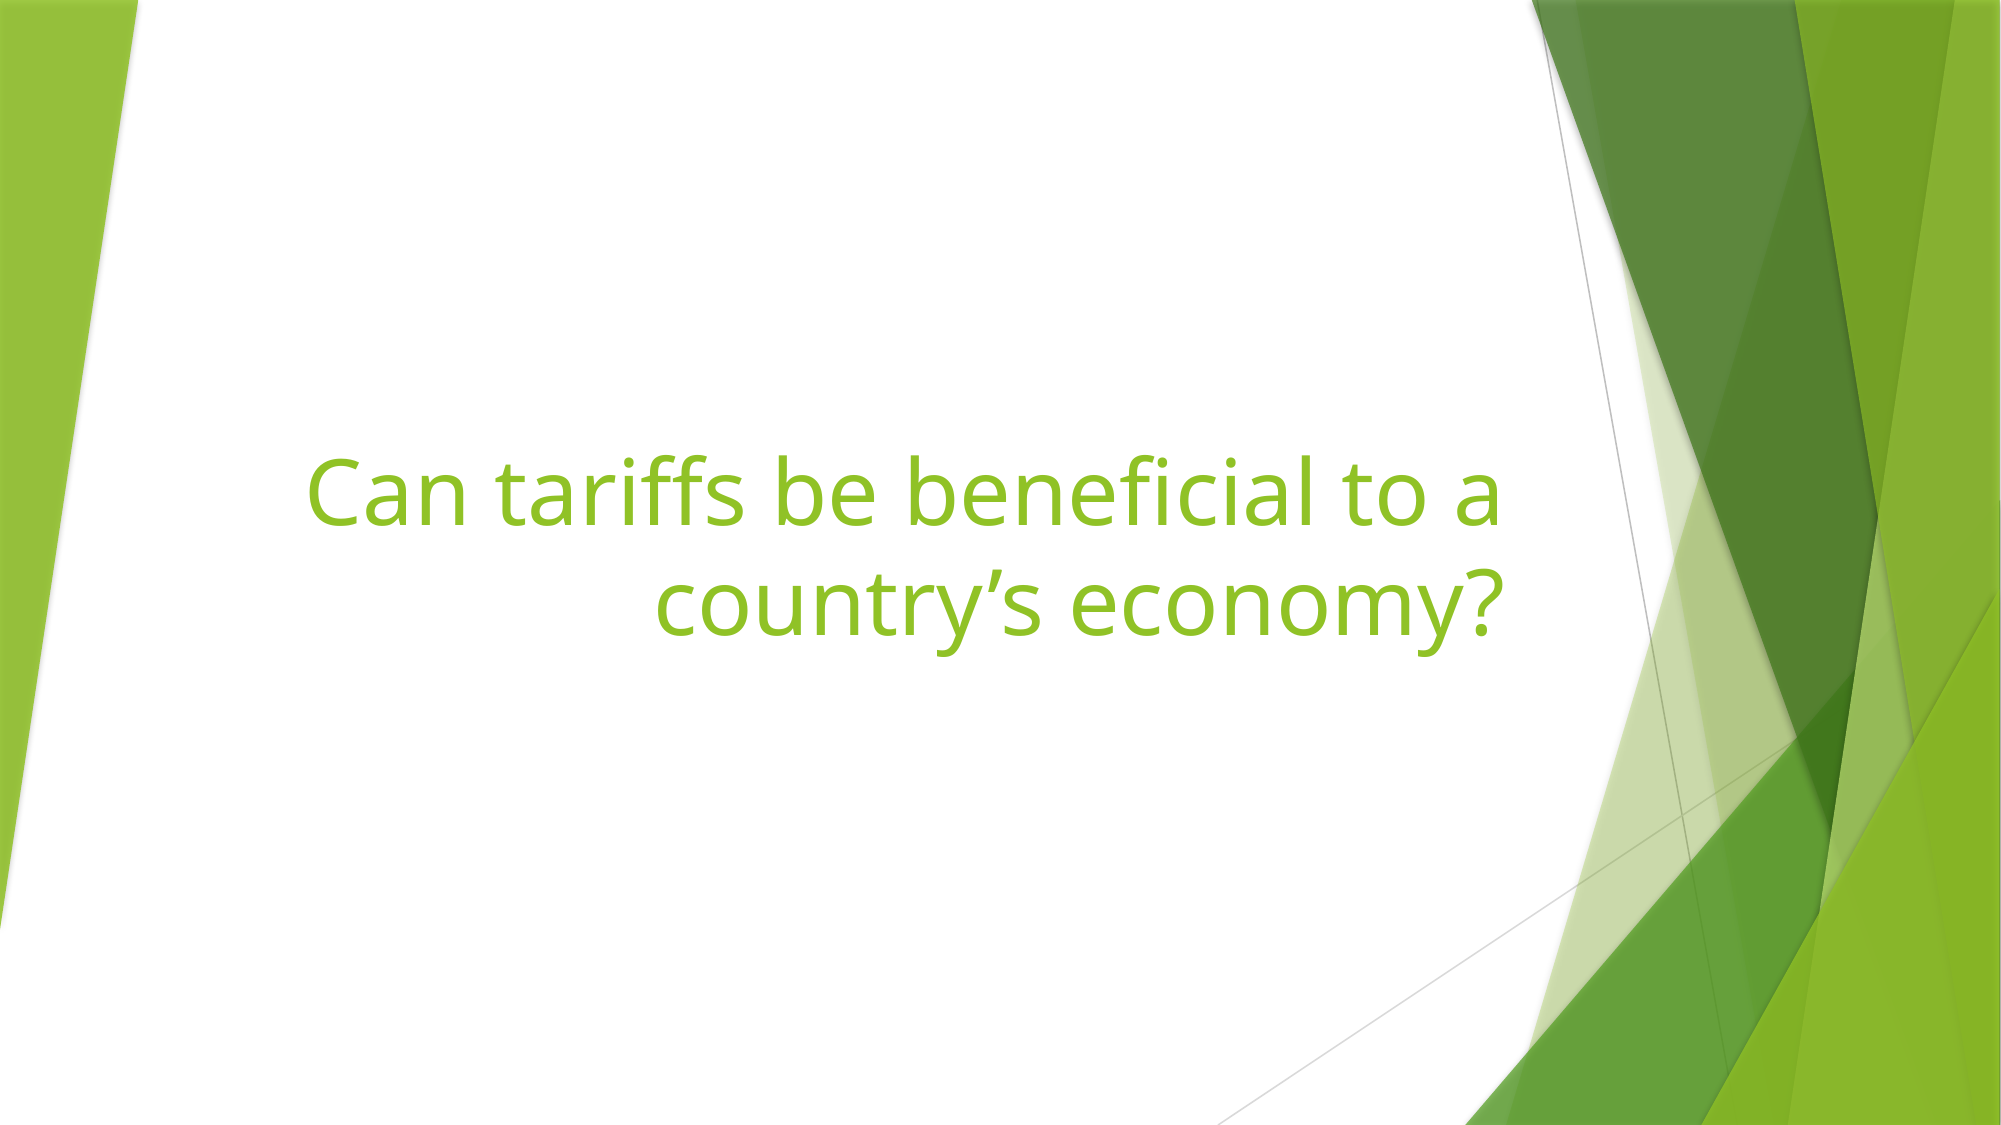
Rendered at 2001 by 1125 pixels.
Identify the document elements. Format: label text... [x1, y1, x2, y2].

title Can tariffs be beneficial to a country’s economy? [247, 391, 1522, 662]
